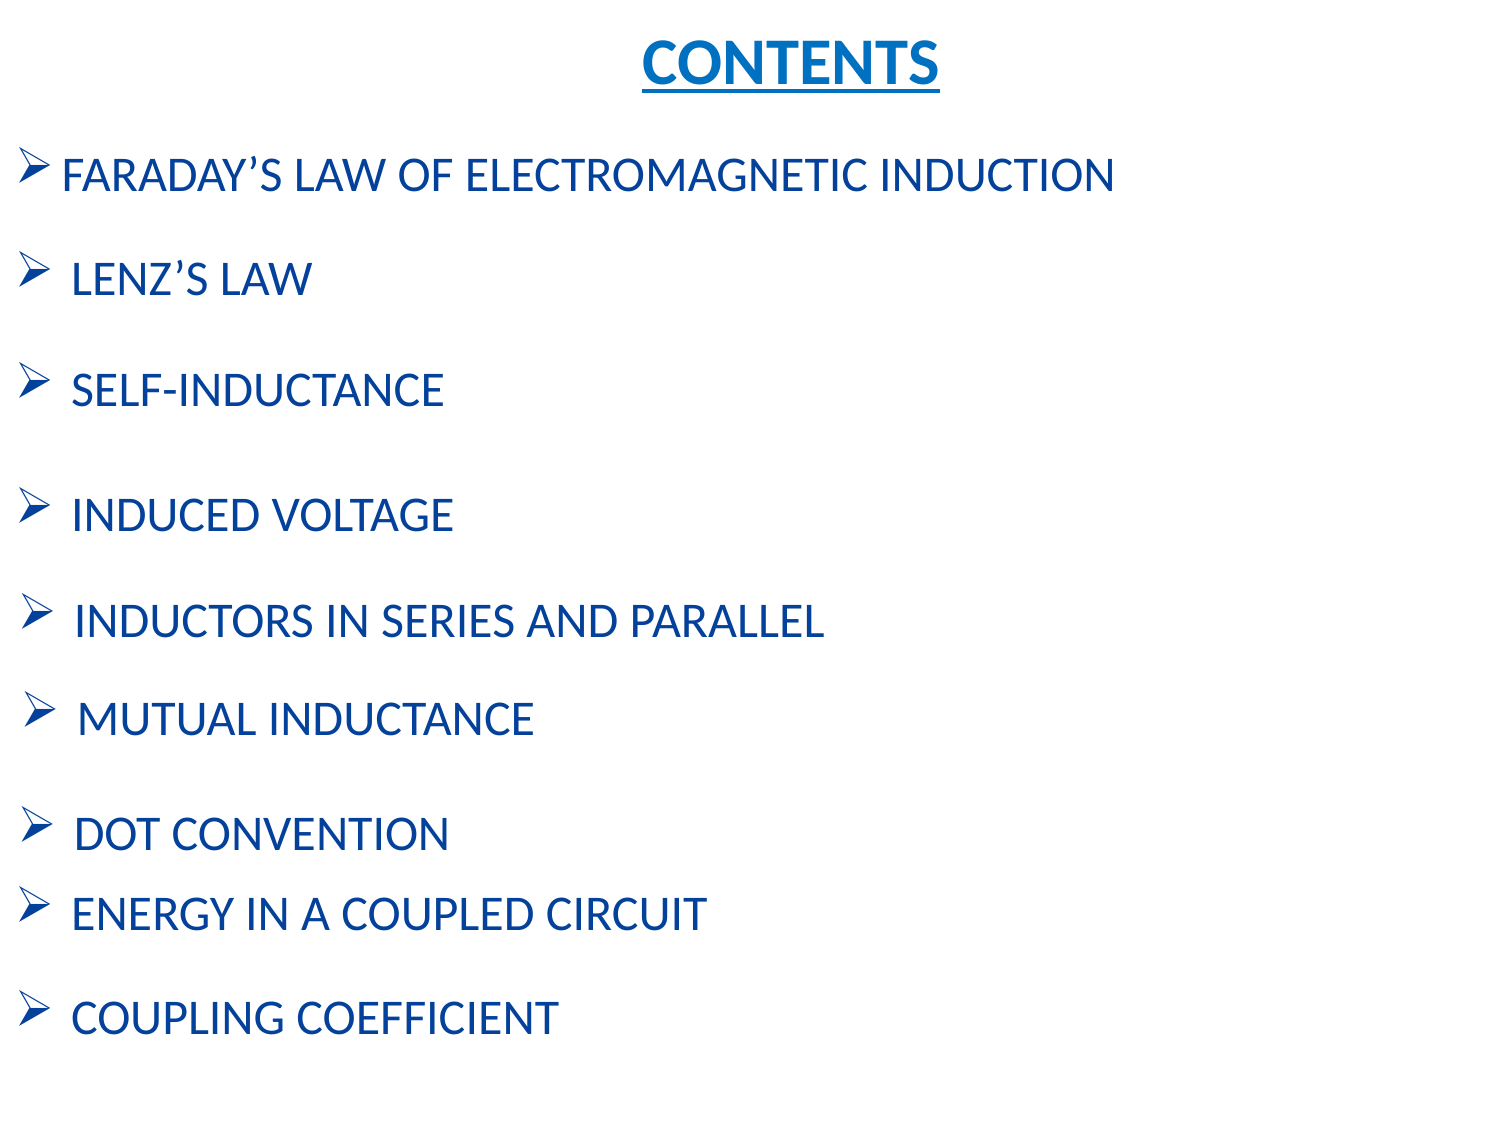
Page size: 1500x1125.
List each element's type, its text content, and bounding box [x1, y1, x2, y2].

text_box SELF-INDUCTANCE [0, 349, 561, 425]
text_box INDUCED VOLTAGE [0, 473, 750, 549]
text_box CONTENTS [255, 10, 1327, 106]
text_box COUPLING COEFFICIENT [0, 976, 772, 1052]
text_box FARADAY’S LAW OF ELECTROMAGNETIC INDUCTION [0, 134, 1472, 210]
text_box INDUCTORS IN SERIES AND PARALLEL [2, 580, 962, 656]
text_box DOT CONVENTION [2, 793, 477, 869]
text_box LENZ’S LAW [0, 238, 750, 313]
text_box ENERGY IN A COUPLED CIRCUIT [0, 873, 750, 948]
text_box MUTUAL INDUCTANCE [5, 678, 562, 753]
